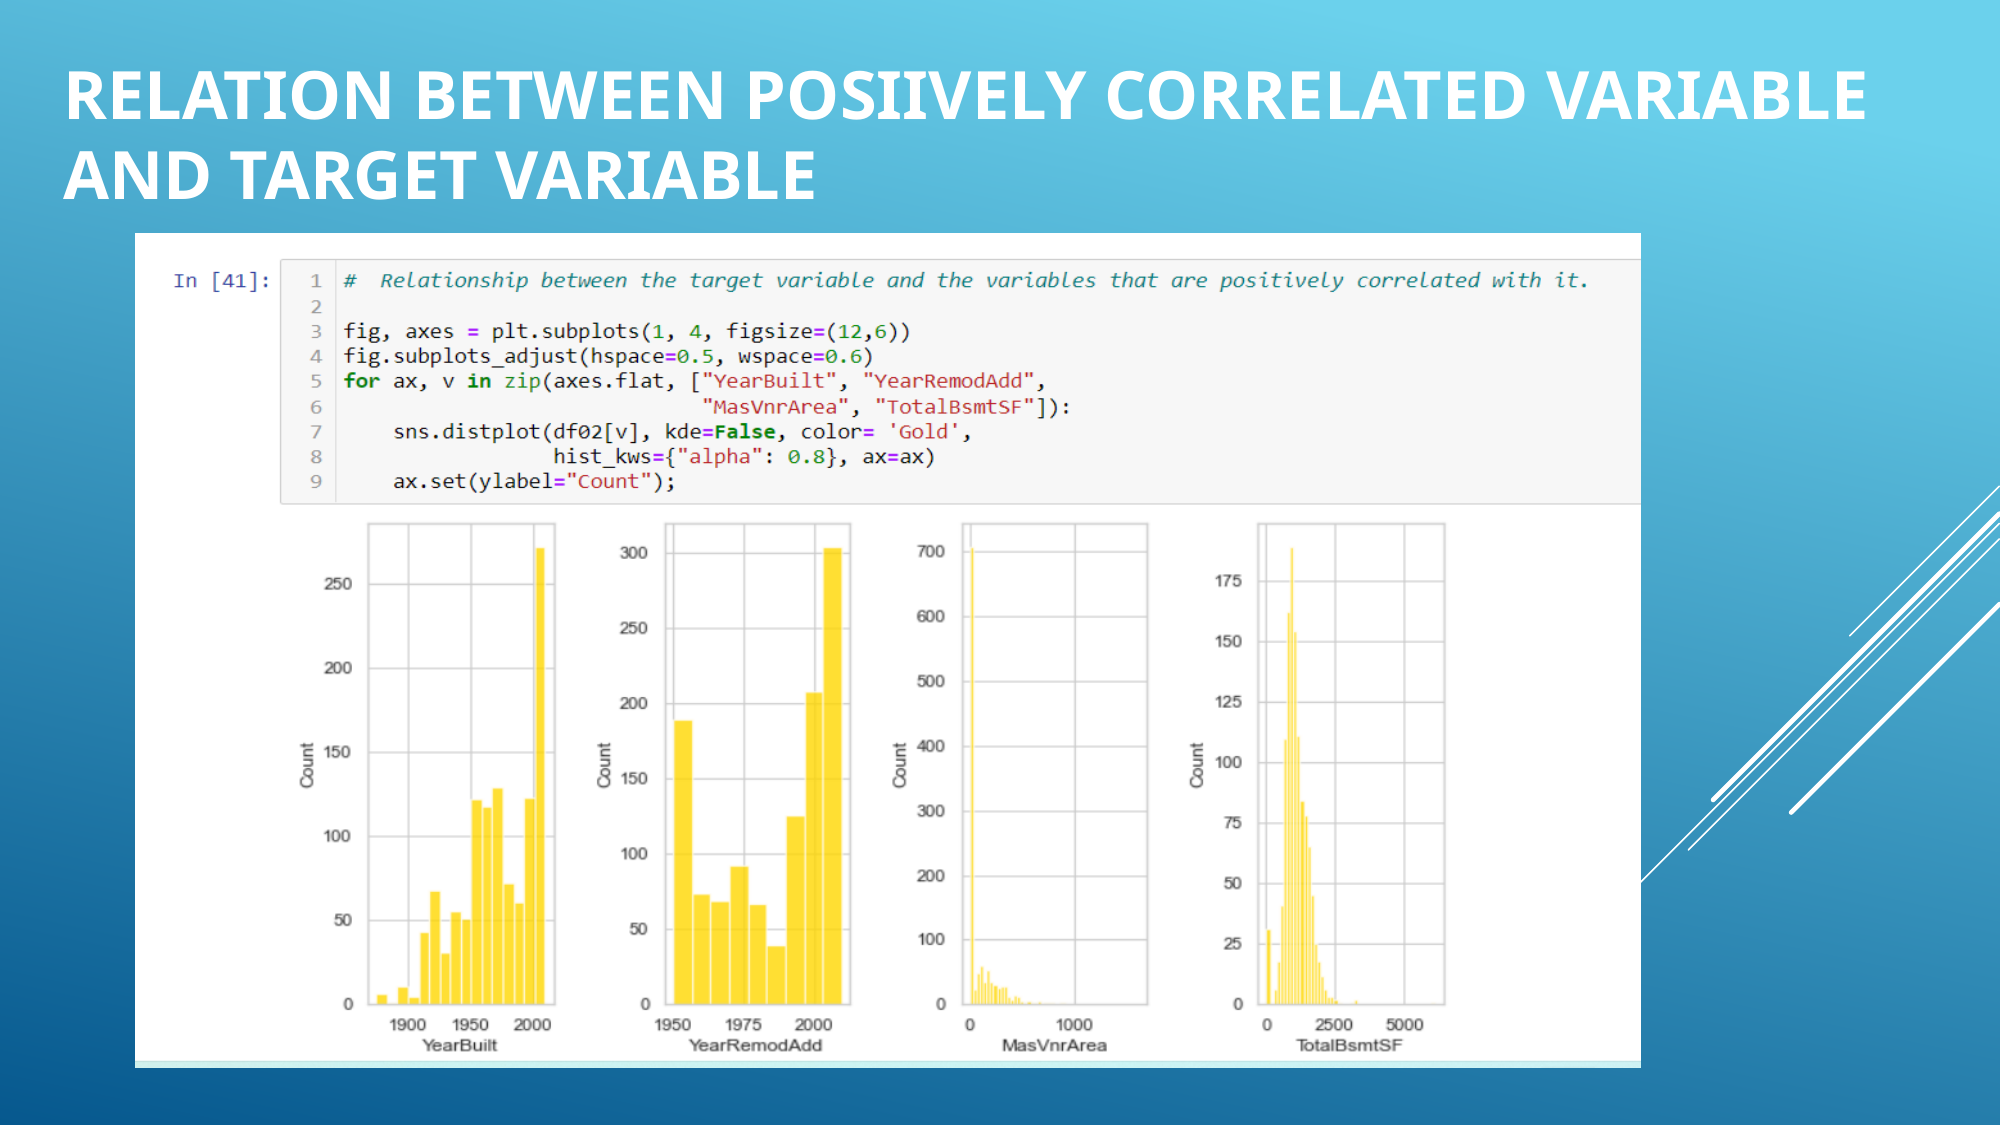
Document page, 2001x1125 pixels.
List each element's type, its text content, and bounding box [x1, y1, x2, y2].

picture [135, 233, 1642, 1068]
text_box RELATION BETWEEN POSIIVELY CORRELATED VARIABLE AND TARGET VARIABLE [48, 45, 2000, 220]
